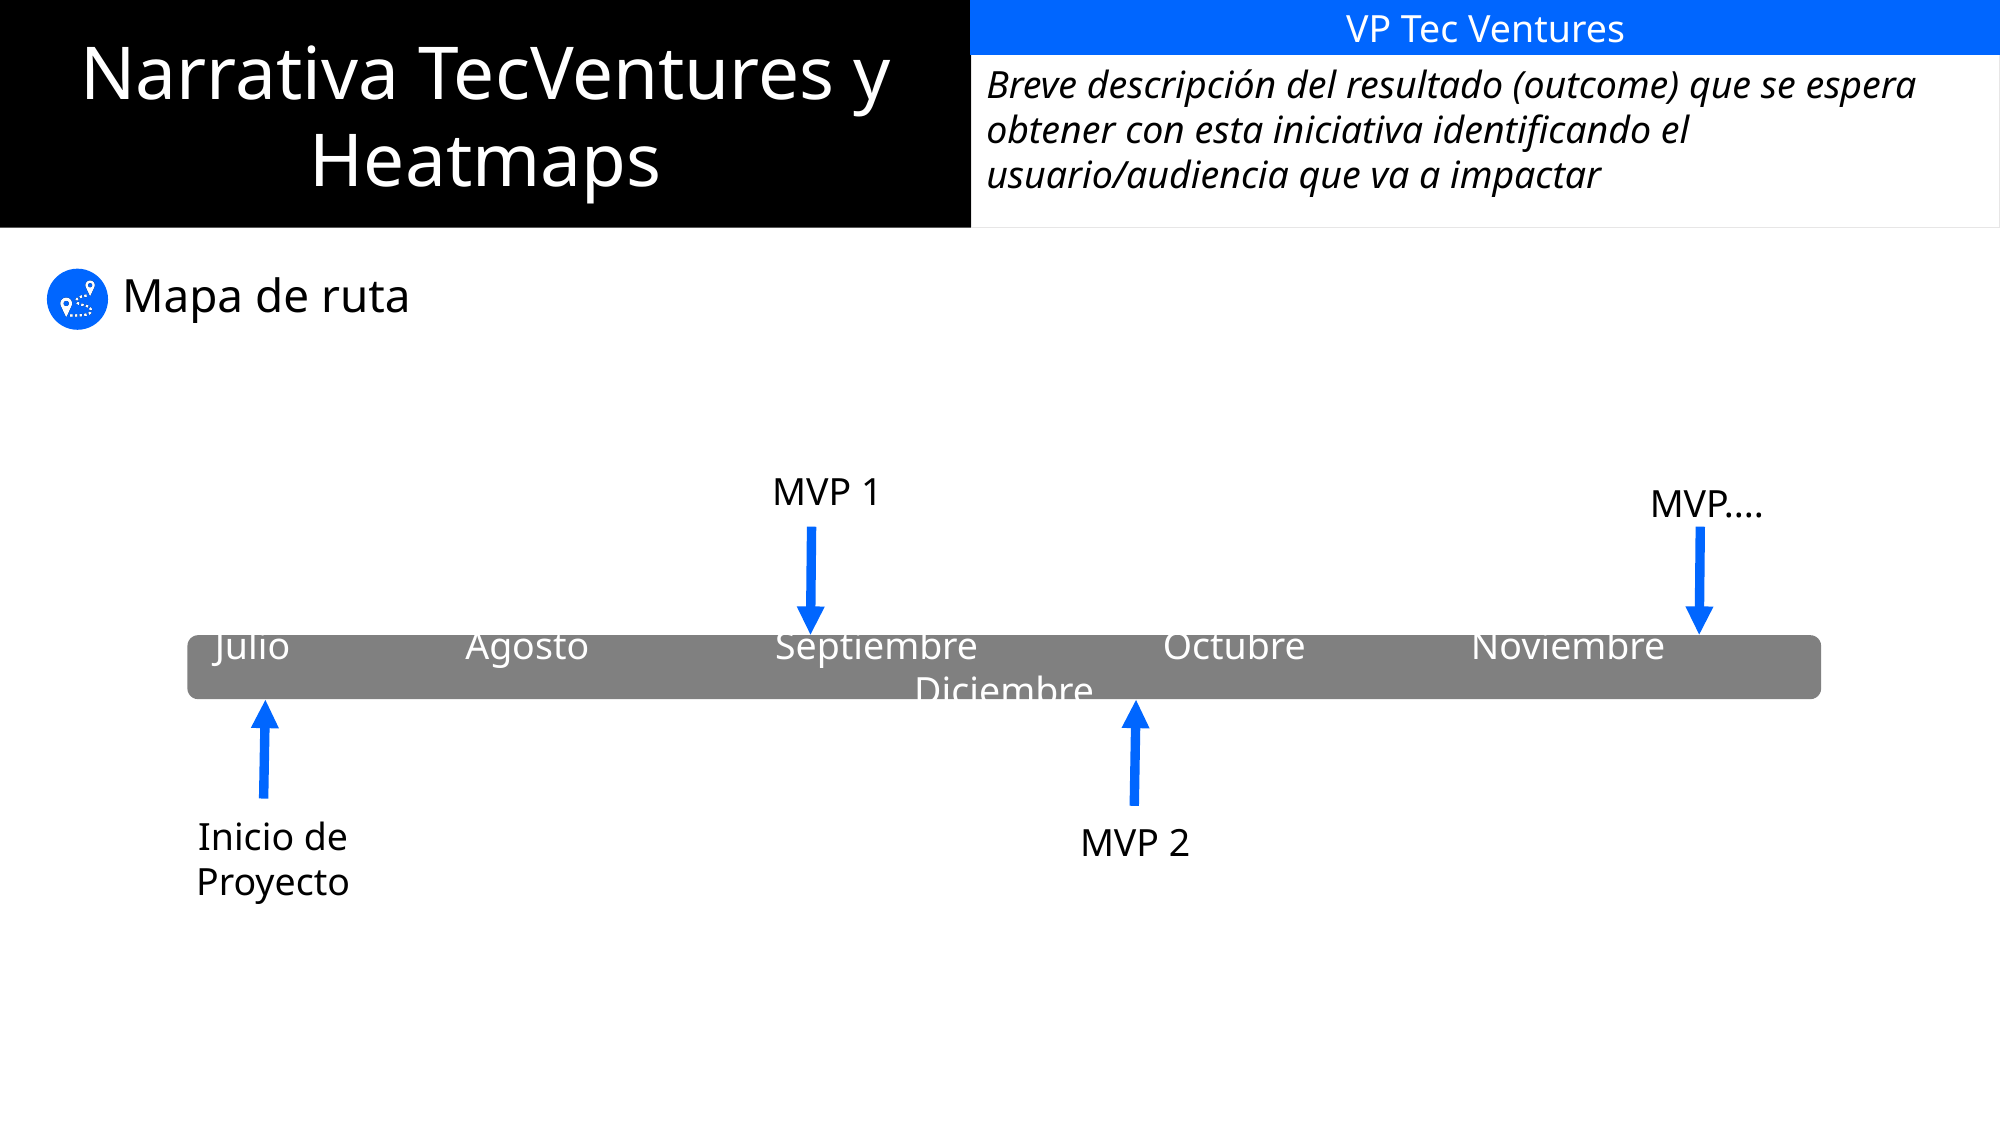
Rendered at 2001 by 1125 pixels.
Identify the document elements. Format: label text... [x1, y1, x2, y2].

text_box MVP 1 [676, 460, 979, 521]
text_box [47, 259, 609, 340]
text_box Breve descripción del resultado (outcome) que se espera obtener con esta iniciativa identificando el usuario/audiencia que va a impactar [971, 55, 2000, 228]
text_box MVP 2 [984, 811, 1287, 871]
text_box MVP.... [1555, 472, 1859, 533]
text_box Julio Agosto Septiembre Octubre Noviembre Diciembre [186, 634, 1823, 701]
text_box VP Tec Ventures [970, 0, 2000, 55]
text_box Narrativa TecVentures y Heatmaps [0, 0, 972, 229]
text_box Inicio de Proyecto [122, 805, 425, 911]
